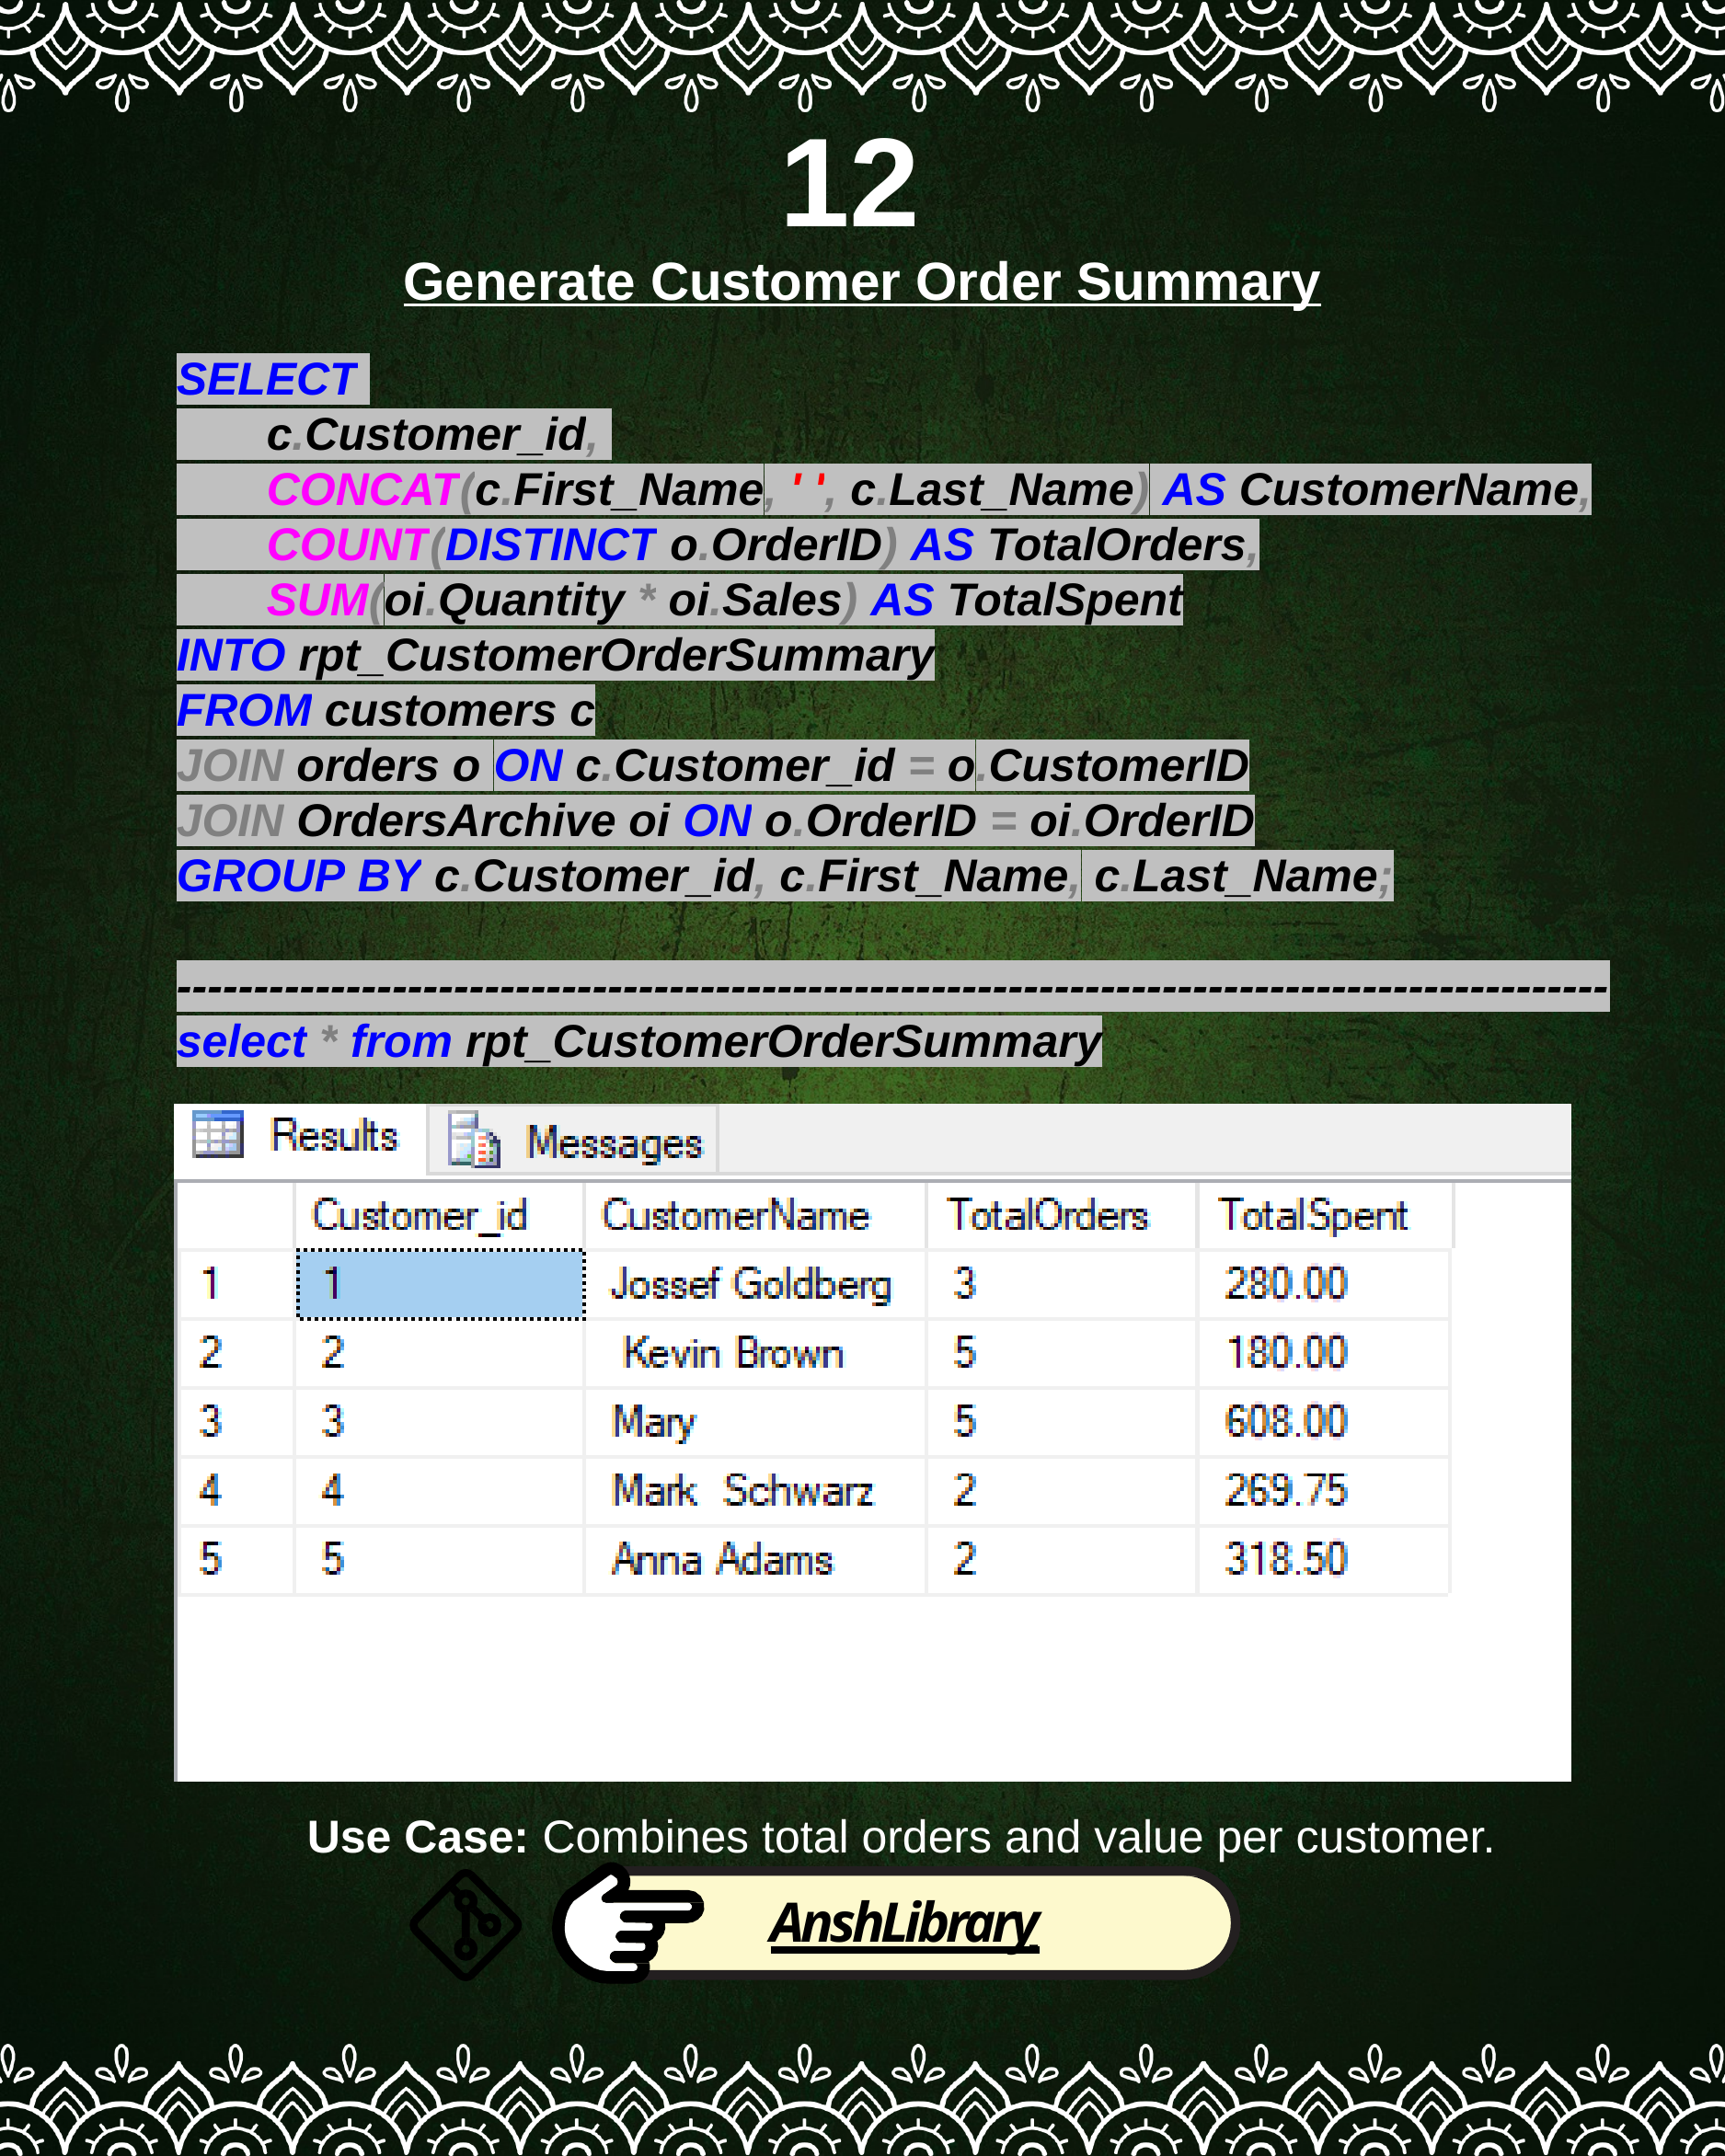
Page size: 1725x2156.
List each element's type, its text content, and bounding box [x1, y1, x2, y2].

text_box Use Case: Combines total orders and value per customer. [134, 1797, 1668, 1863]
text_box Generate Customer Order Summary [153, 240, 1571, 318]
picture [0, 0, 1725, 2156]
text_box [551, 1862, 1241, 1984]
text_box 12 [765, 122, 949, 259]
text_box SELECT c.Customer_id, CONCAT(c.First_Name, ' ', c.Last_Name) AS CustomerName, COUNT(DISTINCT o.OrderID) AS TotalOrders, SUM(oi.Quantity * oi.Sales) AS TotalSpent INTO rpt_CustomerOrderSummary FROM customers c JOIN orders o ON c.Customer_id = o.CustomerID JOIN OrdersArchive oi ON o.OrderID = oi.OrderID GROUP BY c.Customer_id, c.First_Name, c.Last_Name; --------------------------------------------------------------------------------------------- select * from rpt_CustomerOrderSummary [163, 342, 1648, 1073]
text_box [409, 1868, 523, 1982]
